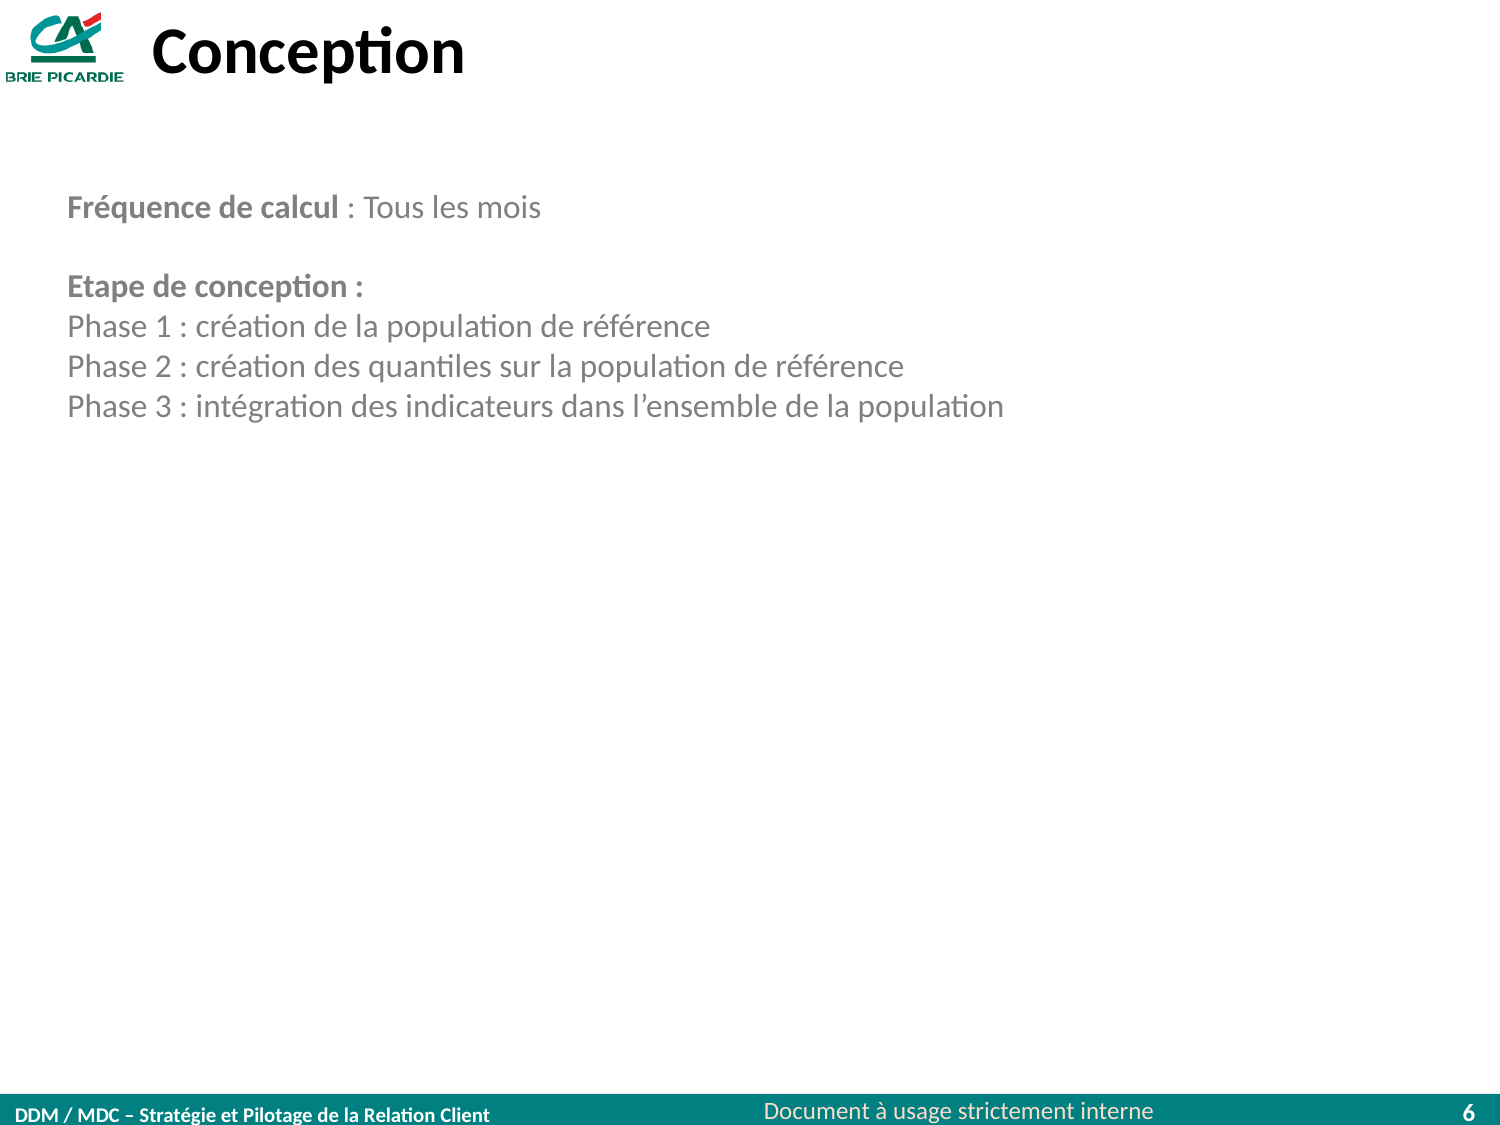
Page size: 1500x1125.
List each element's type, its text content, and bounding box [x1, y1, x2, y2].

text_box Fréquence de calcul : Tous les mois Etape de conception : Phase 1 : création de la population de référence Phase 2 : création des quantiles sur la population de référence Phase 3 : intégration des indicateurs dans l’ensemble de la population [52, 137, 1450, 482]
picture [0, 0, 137, 90]
text_box Conception [137, 0, 1470, 95]
slide_number 6 [1325, 1094, 1491, 1125]
